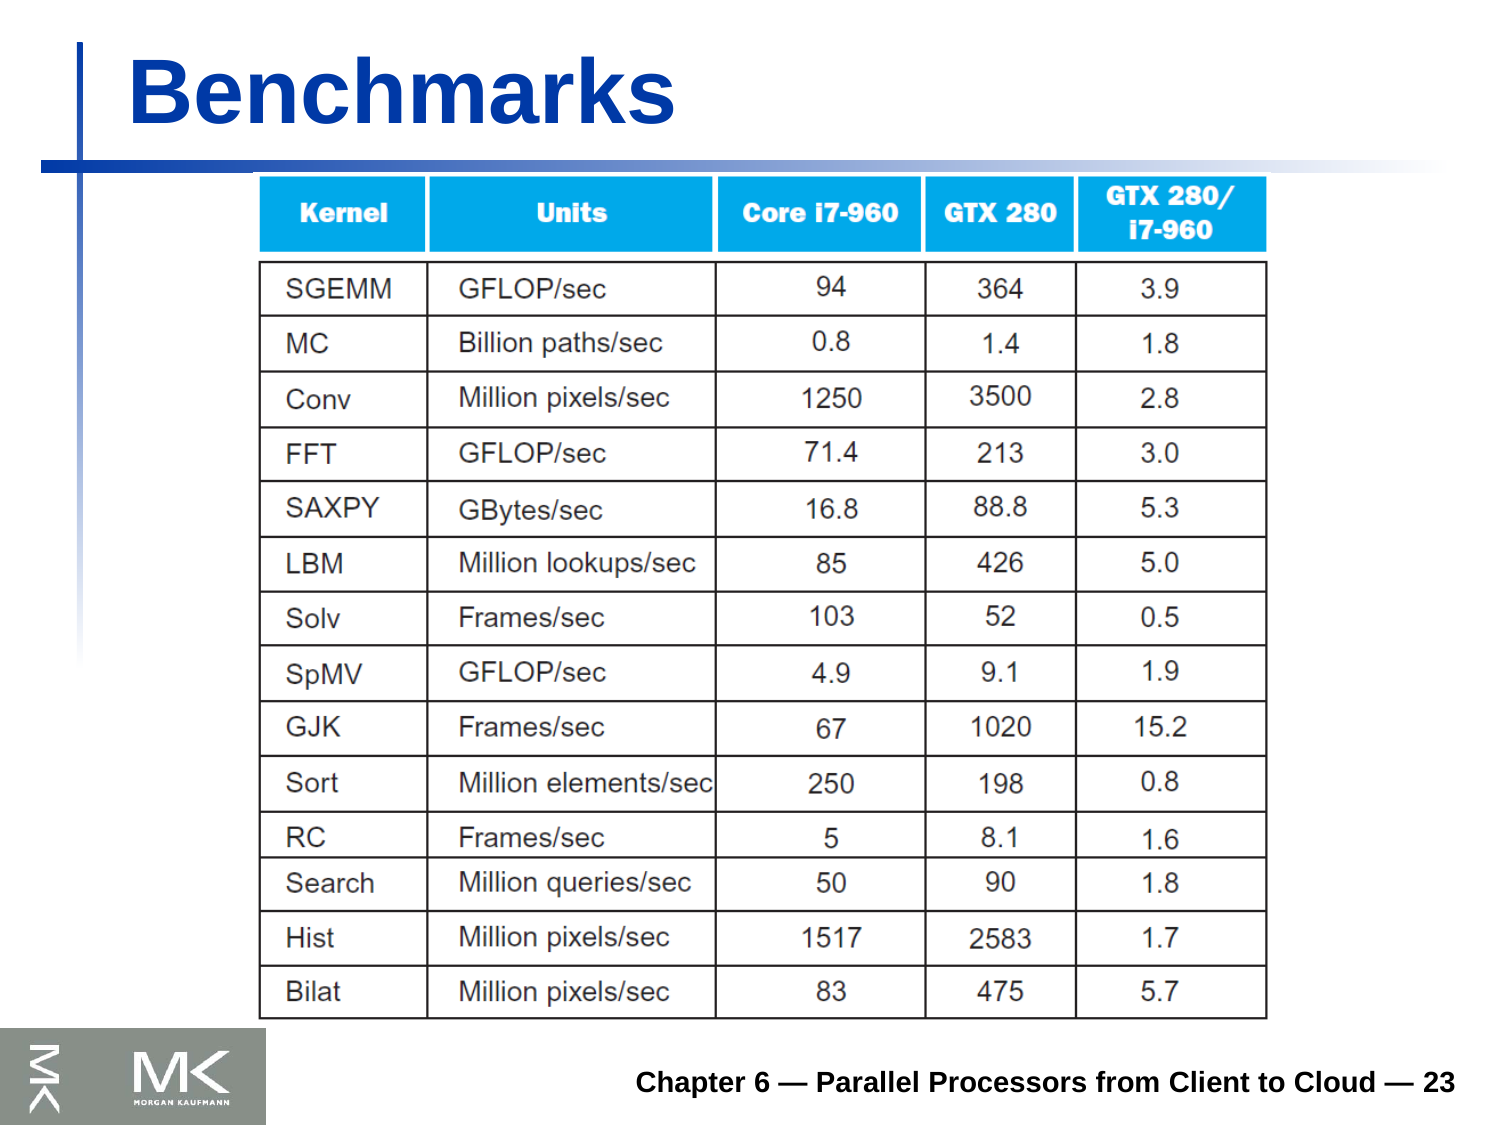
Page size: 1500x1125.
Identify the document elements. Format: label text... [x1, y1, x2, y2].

picture [0, 1028, 266, 1125]
title Benchmarks [112, 23, 1468, 149]
footer Chapter 6 — Parallel Processors from Client to Cloud — 23 [277, 1046, 1471, 1106]
picture [253, 172, 1271, 1024]
